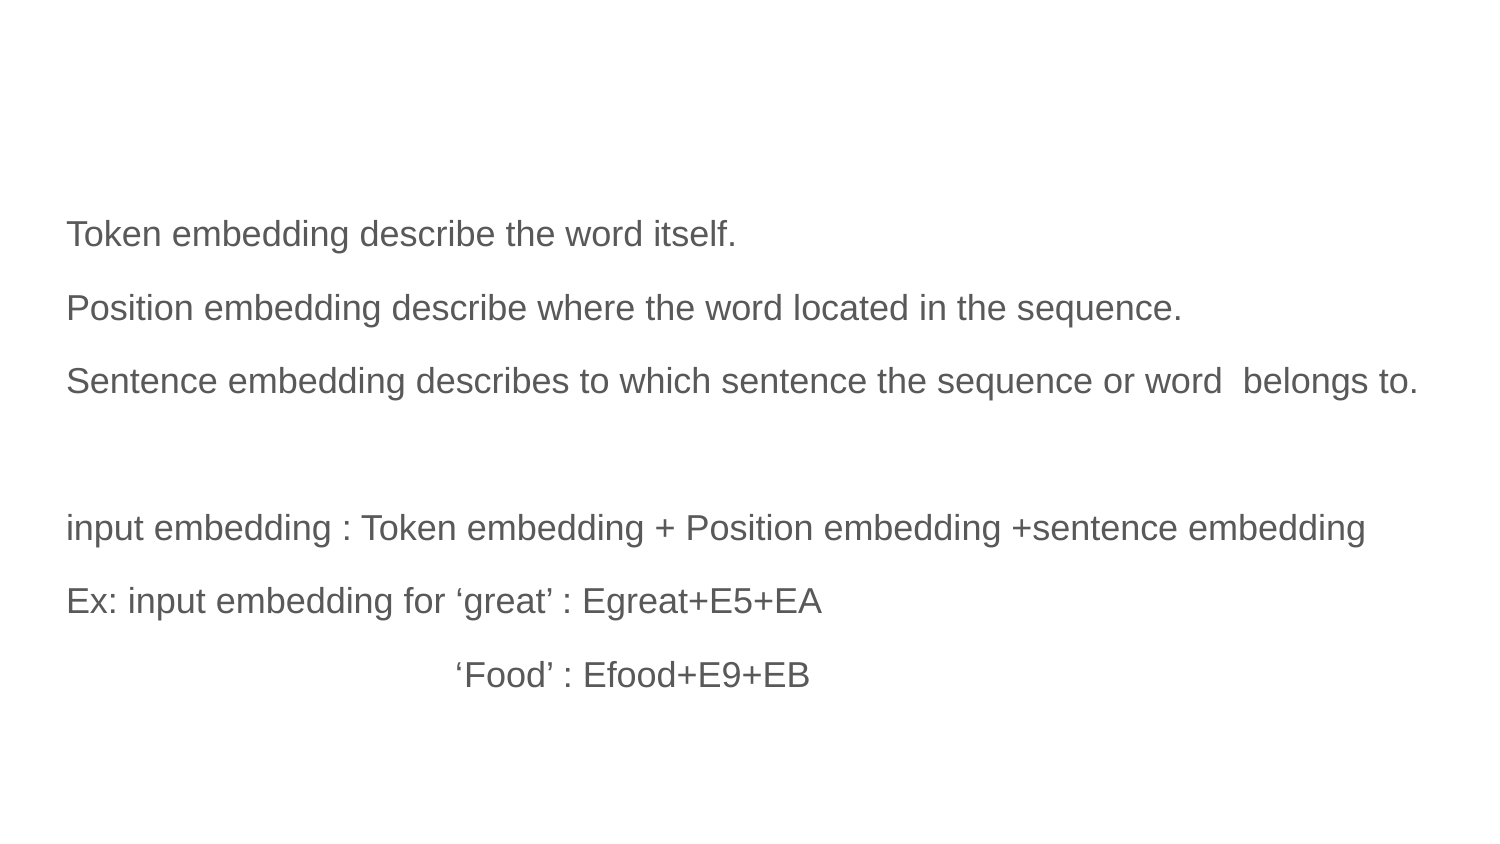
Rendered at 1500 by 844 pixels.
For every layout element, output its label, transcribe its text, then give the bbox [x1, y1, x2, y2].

list Token embedding describe the word itself. Position embedding describe where the word located in the sequence. Sentence embedding describes to which sentence the sequence or word belongs to. input embedding : Token embedding + Position embedding +sentence embedding Ex: input embedding for ‘great’ : Egreat+E5+EA ‘Food’ : Efood+E9+EB [51, 189, 1449, 750]
